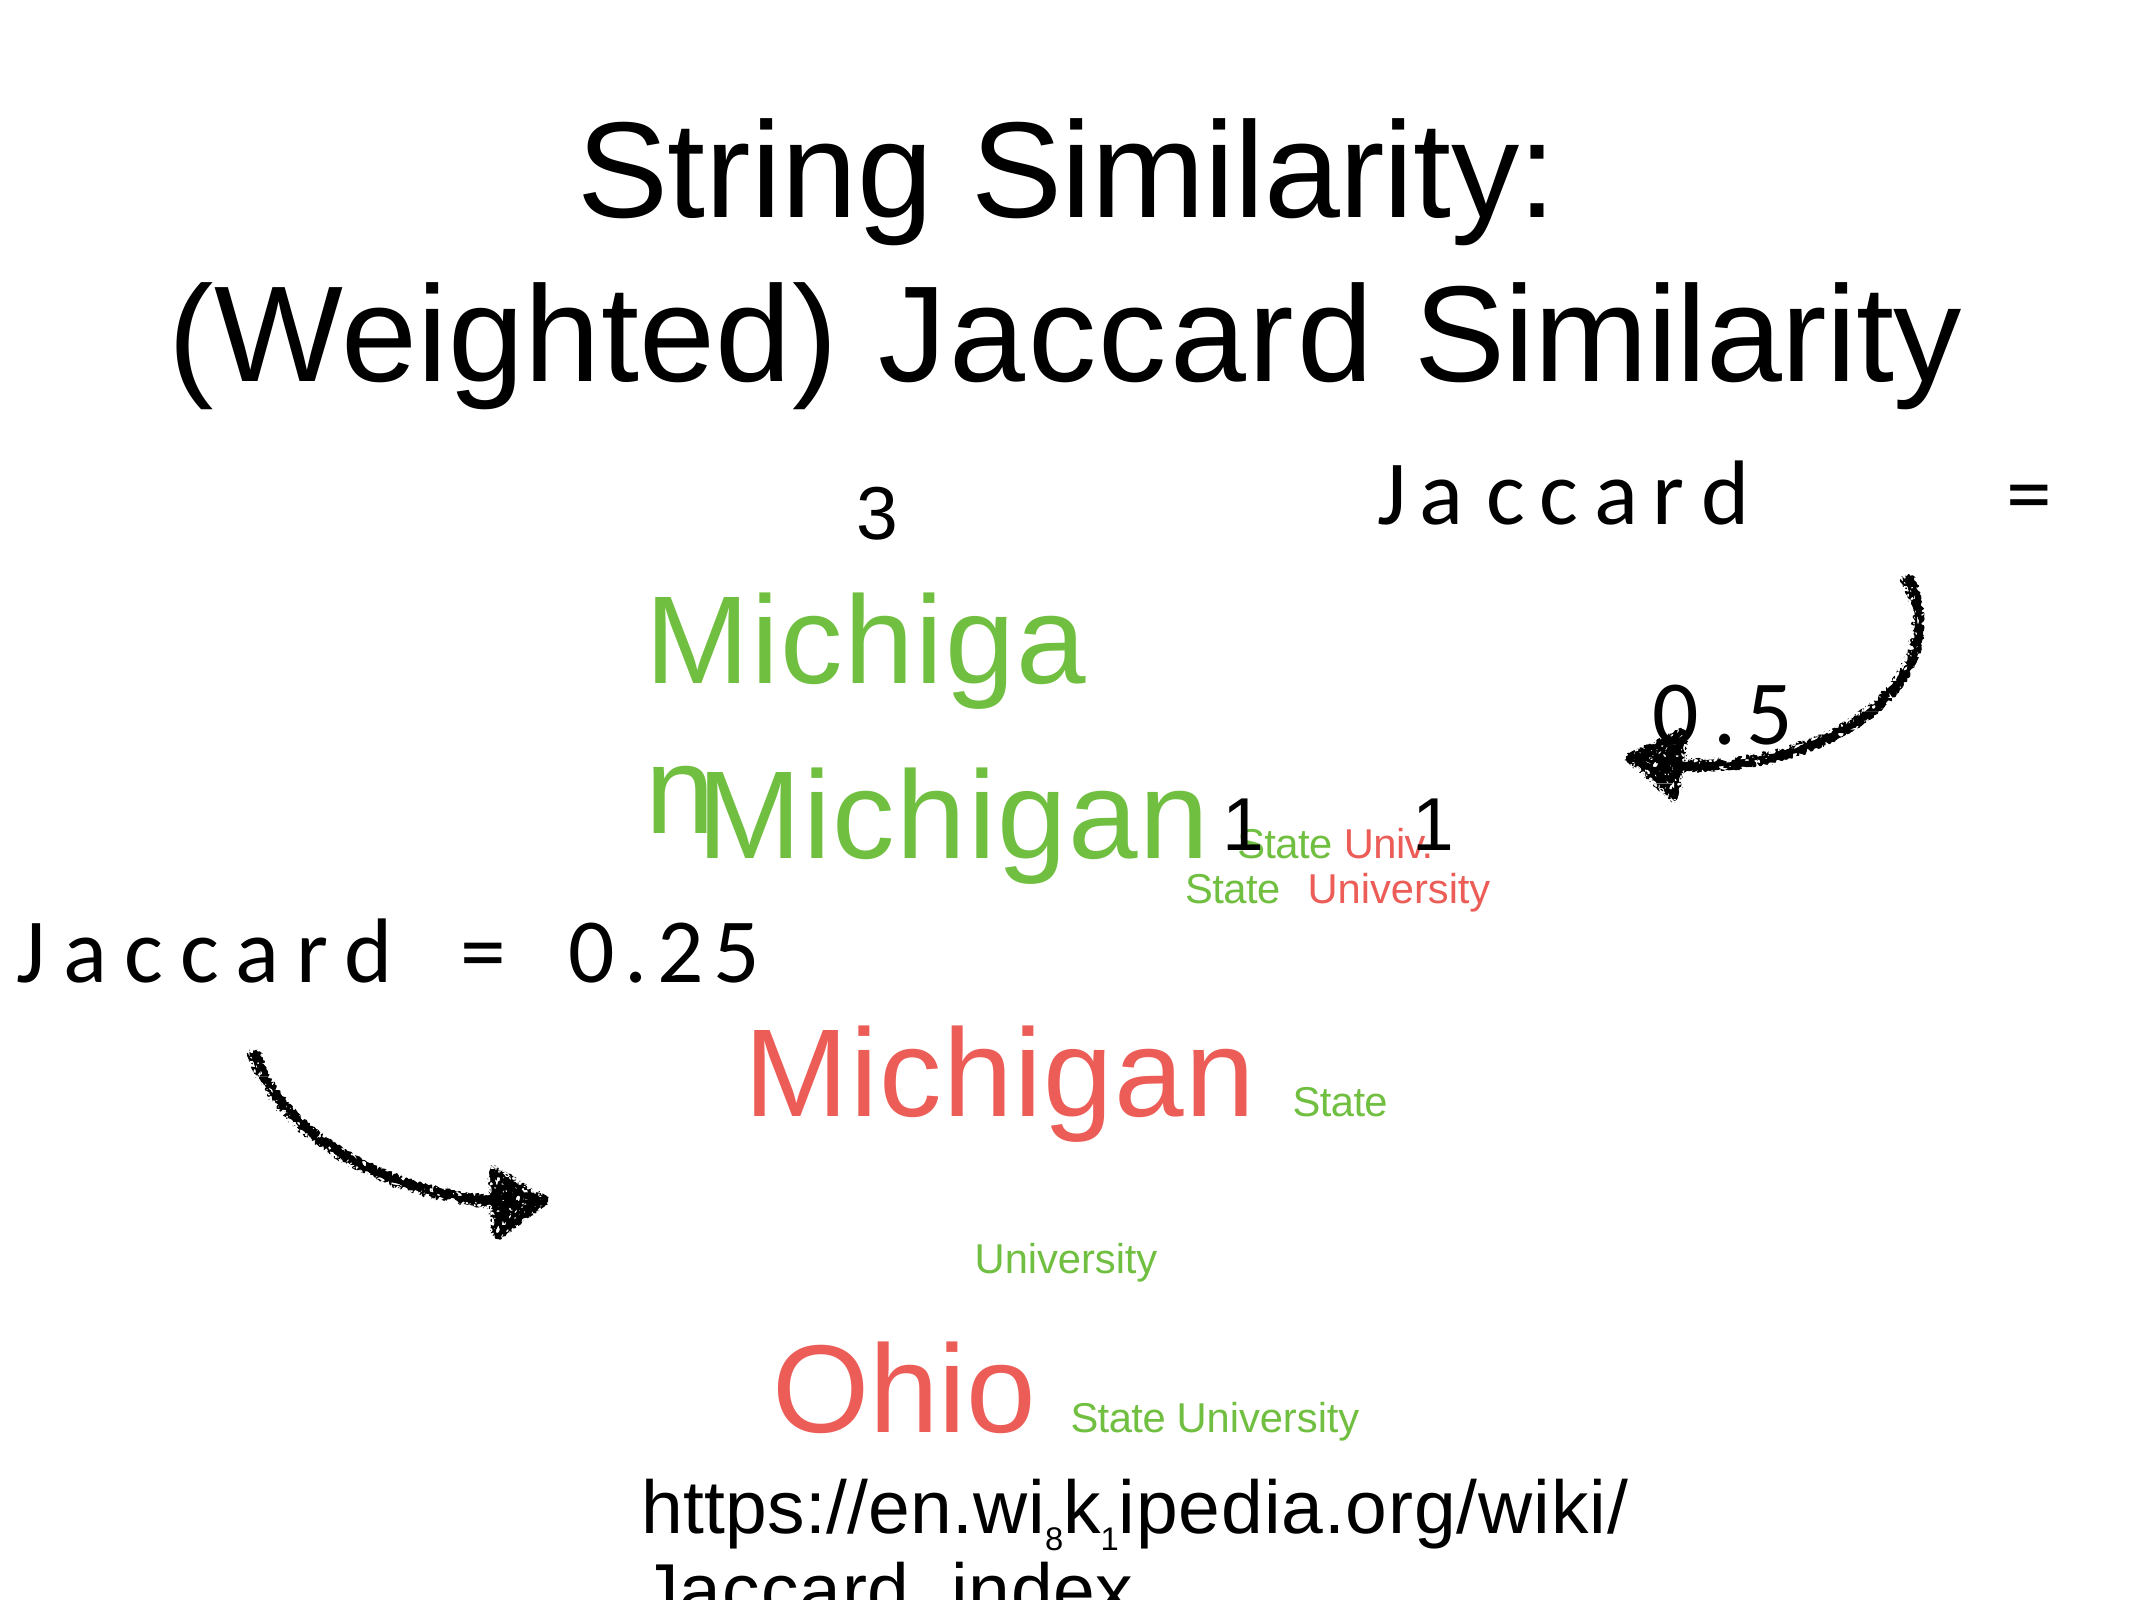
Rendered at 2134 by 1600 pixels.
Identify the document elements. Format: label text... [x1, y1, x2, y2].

title String Similarity: (Weighted) Jaccard Similarity [166, 80, 1966, 410]
text_box 3 Michigan [643, 462, 1162, 859]
text_box [246, 1049, 549, 1240]
text_box Michigan Jaccard = 0.25 Michigan State University Ohio State University [14, 708, 1476, 1458]
text_box Jaccard = 0.5 1 1 State University [1183, 410, 2075, 912]
text_box https://en.wi8k1ipedia.org/wiki/Jaccard_index [639, 1481, 2089, 1600]
